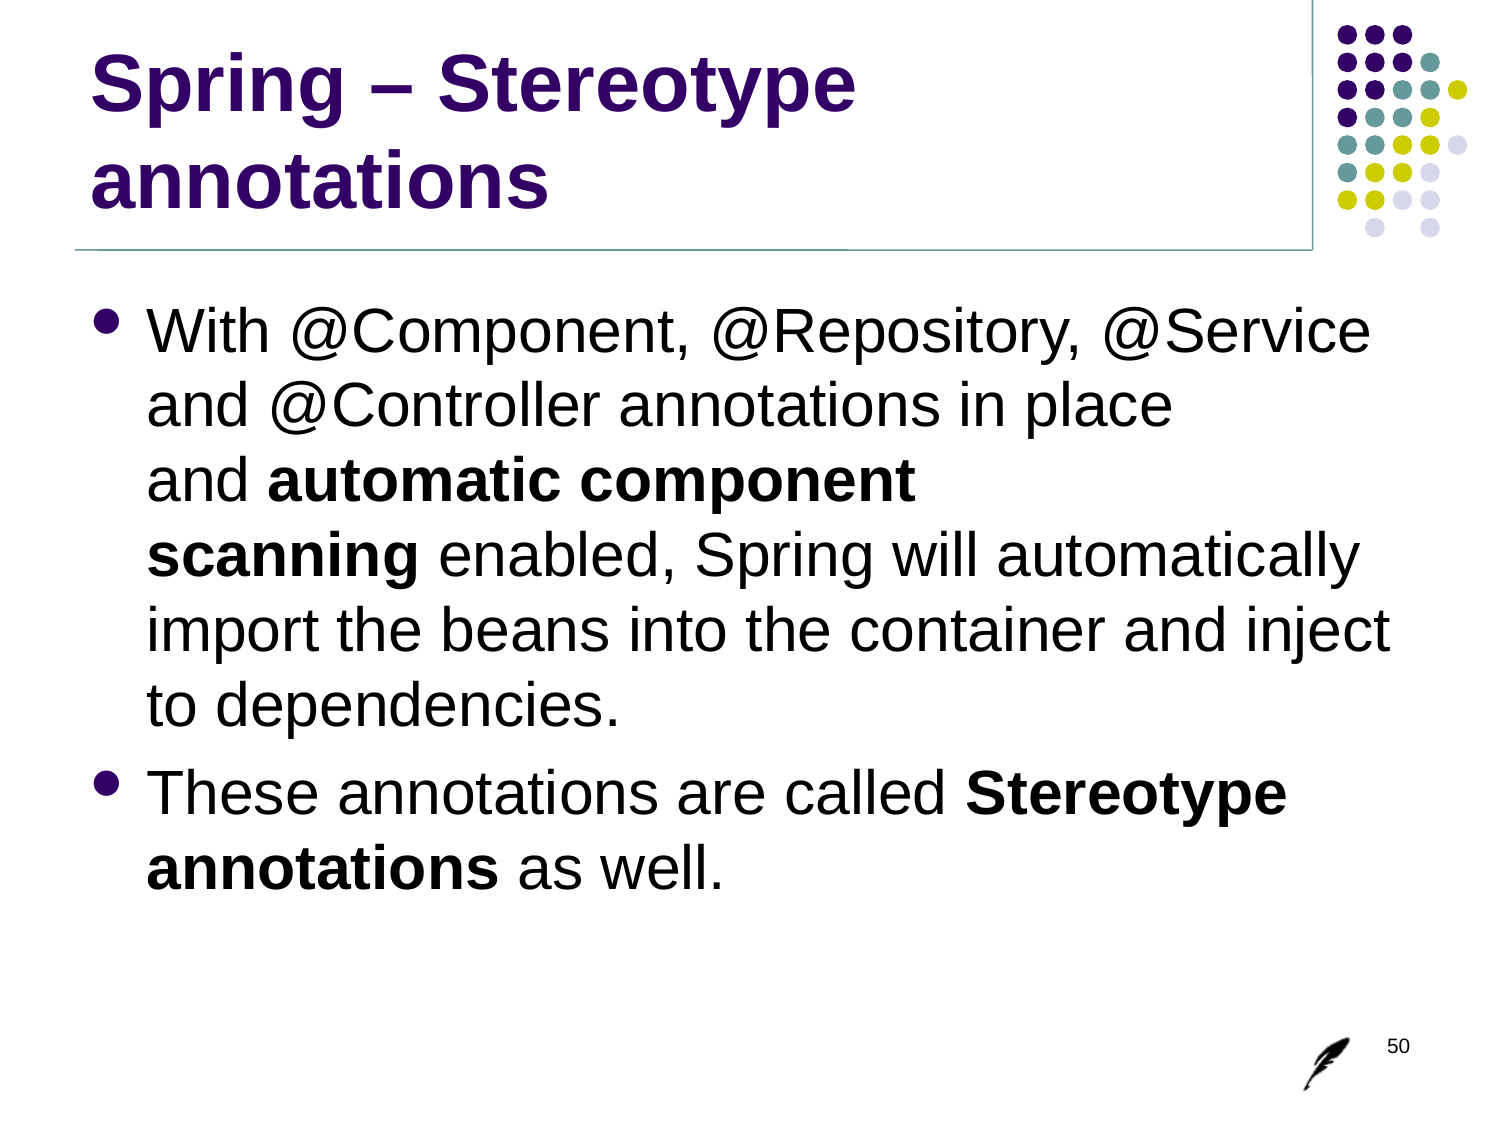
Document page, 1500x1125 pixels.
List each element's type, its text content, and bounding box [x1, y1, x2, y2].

slide_number 50 [1074, 1025, 1425, 1100]
title Spring – Stereotype annotations [75, 20, 1313, 233]
list With @Component, @Repository, @Service and @Controller annotations in place and automatic component scanning enabled, Spring will automatically import the beans into the container and inject to dependencies. These annotations are called Stereotype annotations as well. [75, 282, 1425, 1006]
